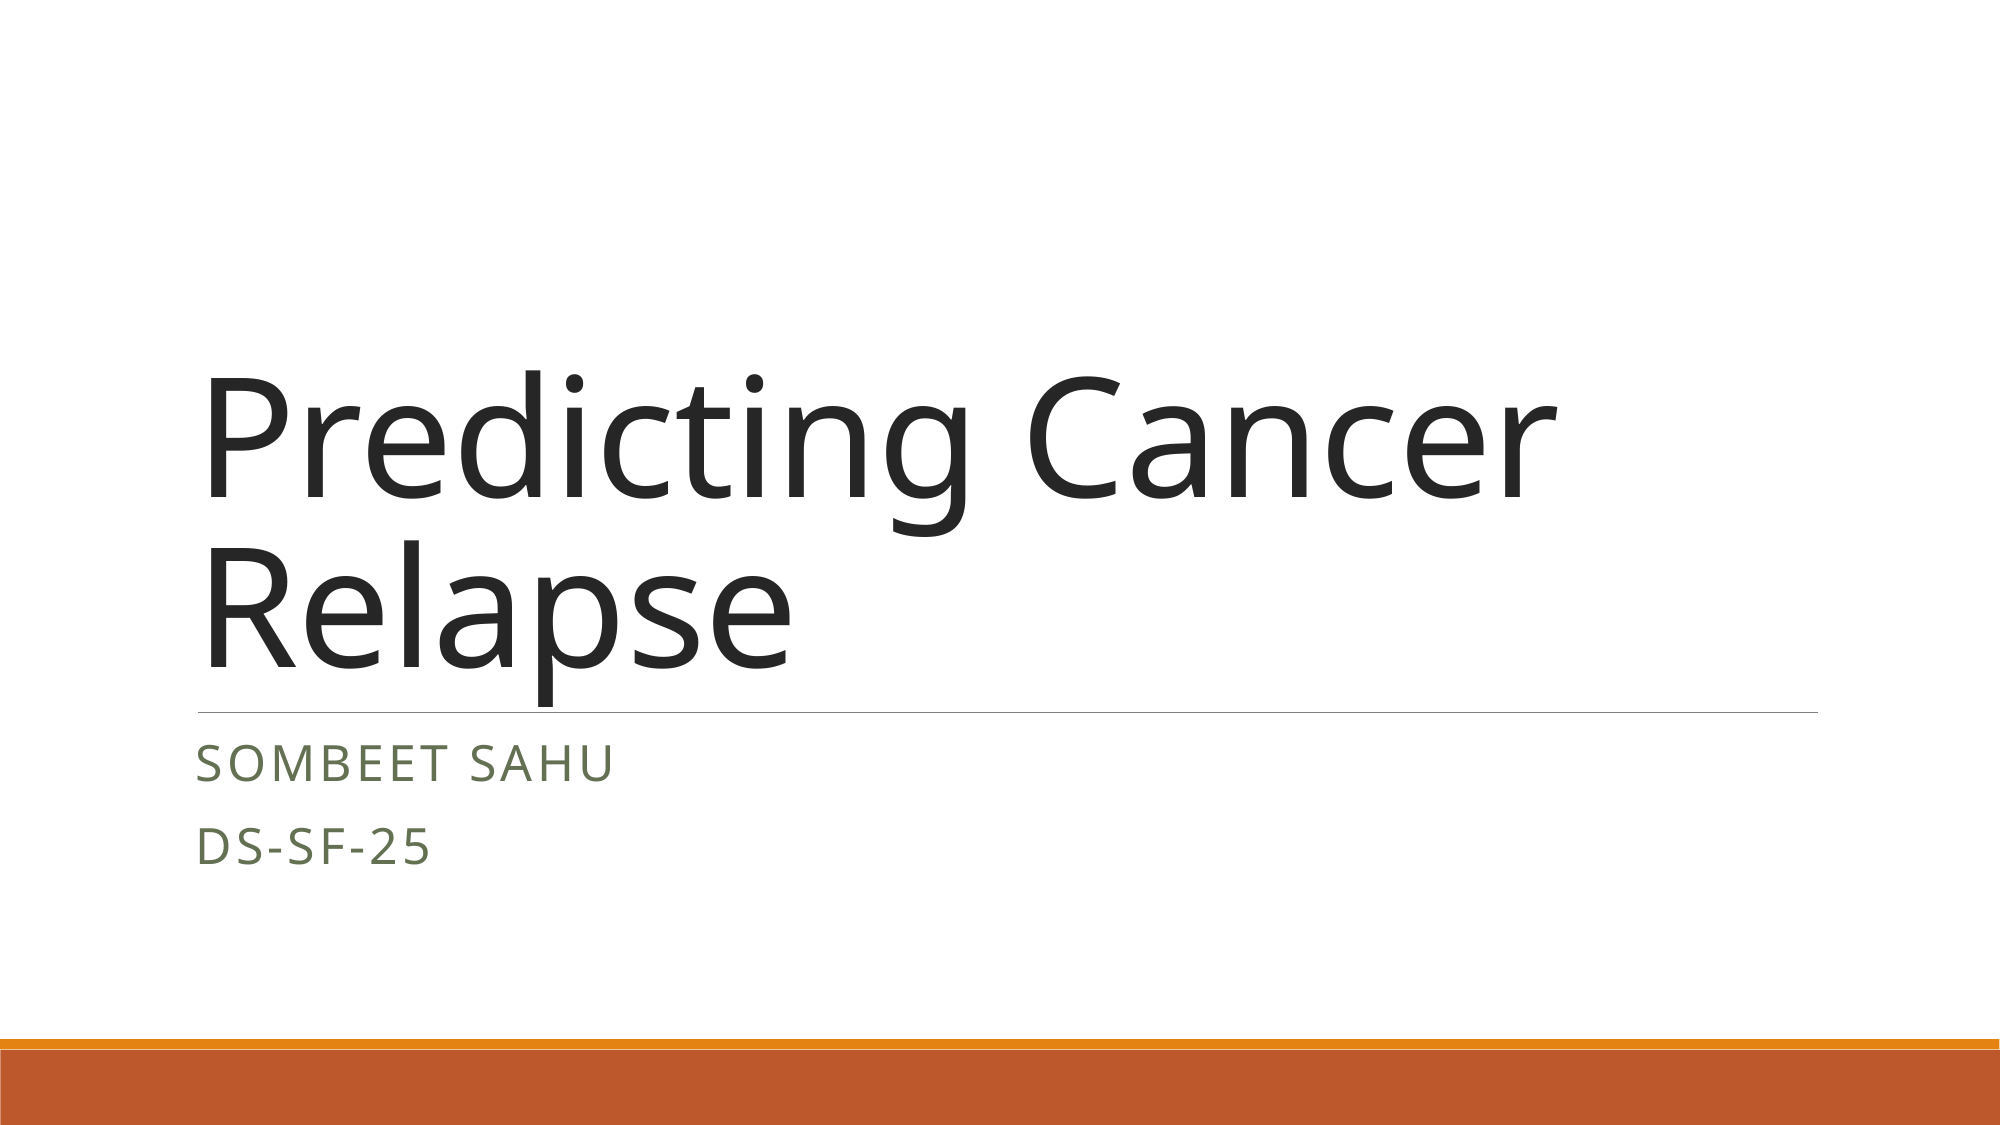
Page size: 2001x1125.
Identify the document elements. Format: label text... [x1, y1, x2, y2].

title Predicting Cancer Relapse [180, 124, 1830, 710]
subtitle Sombeet Sahu DS-SF-25 [180, 730, 1831, 919]
